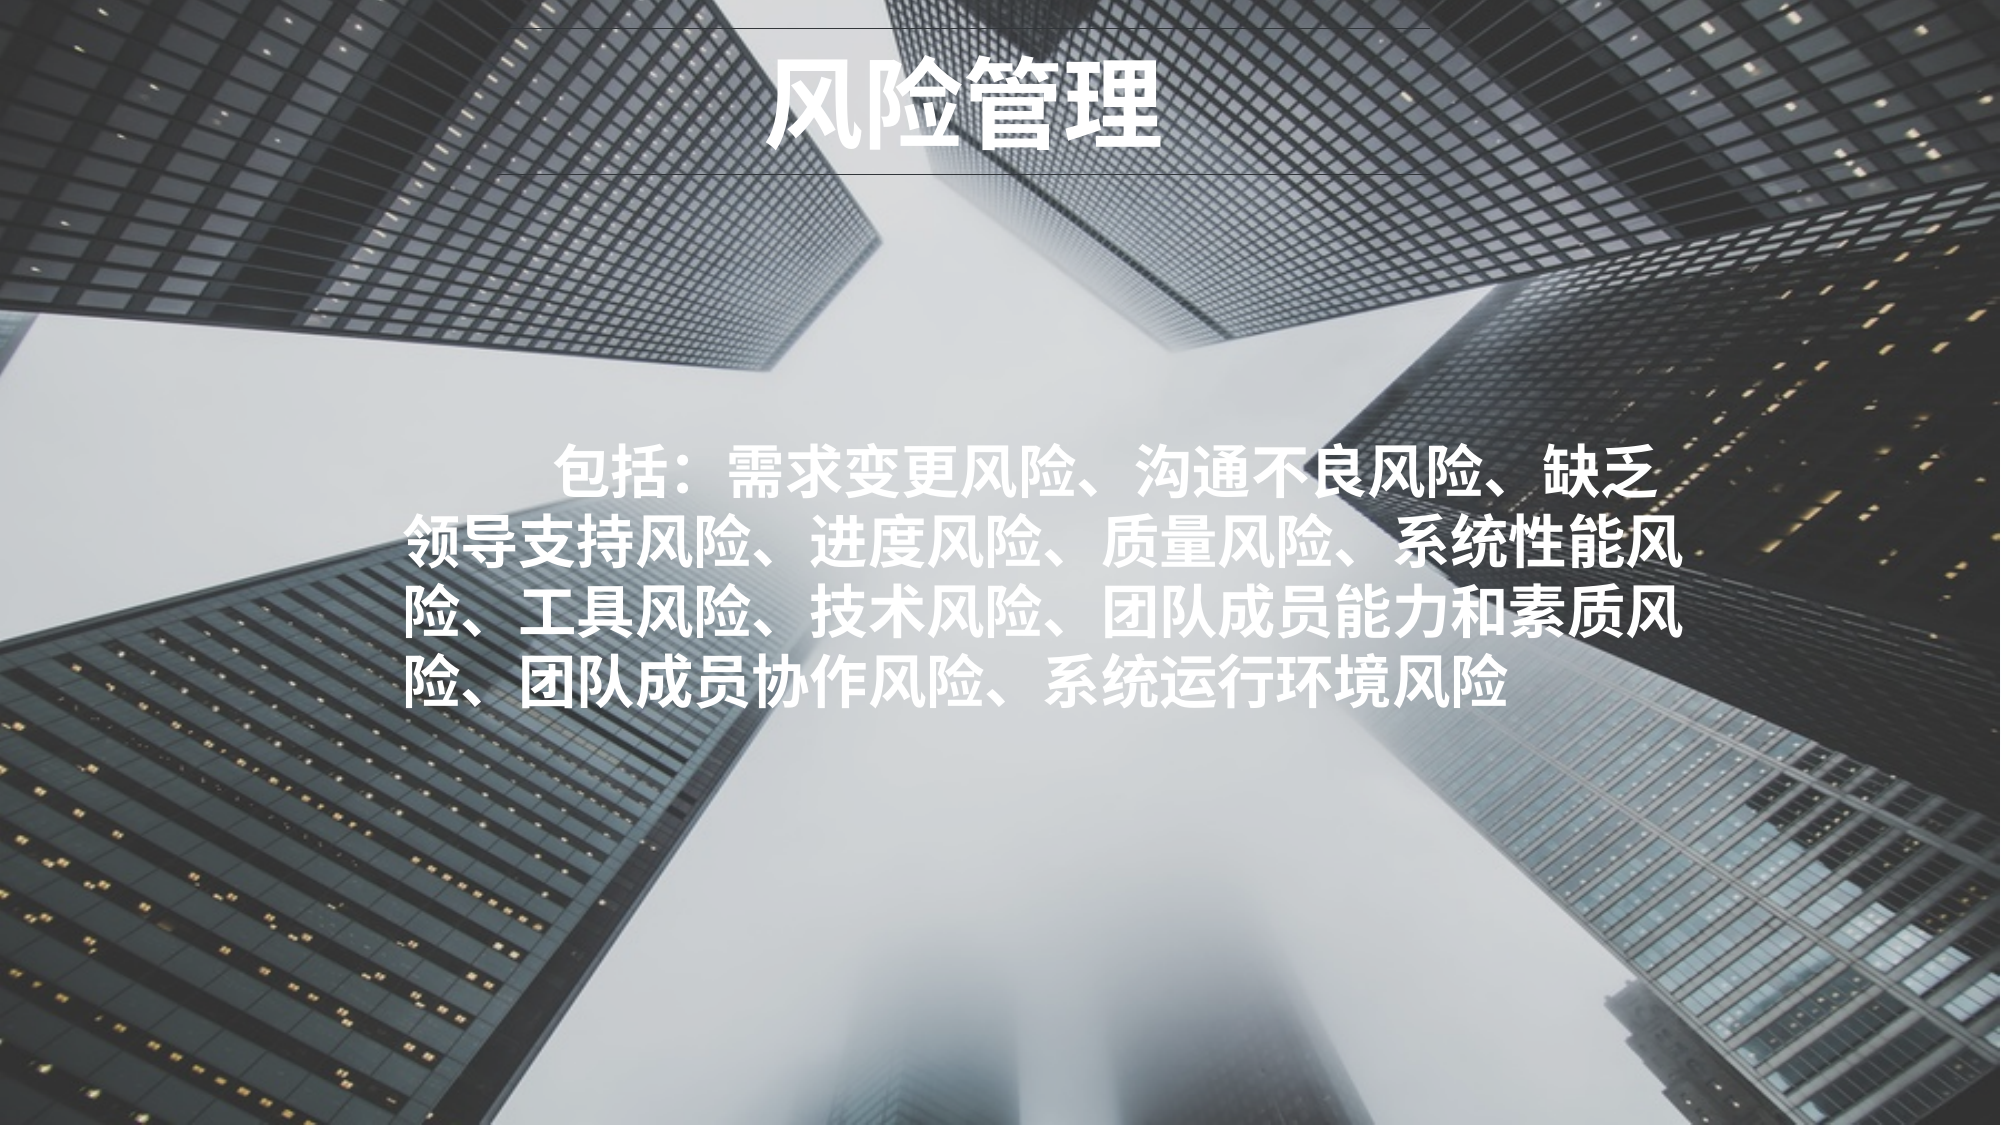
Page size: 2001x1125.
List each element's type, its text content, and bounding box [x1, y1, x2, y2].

text_box 包括：需求变更风险、沟通不良风险、缺乏领导支持风险、进度风险、质量风险、系统性能风险、工具风险、技术风险、团队成员能力和素质风险、团队成员协作风险、系统运行环境风险 [387, 427, 1706, 793]
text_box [460, 28, 1466, 175]
